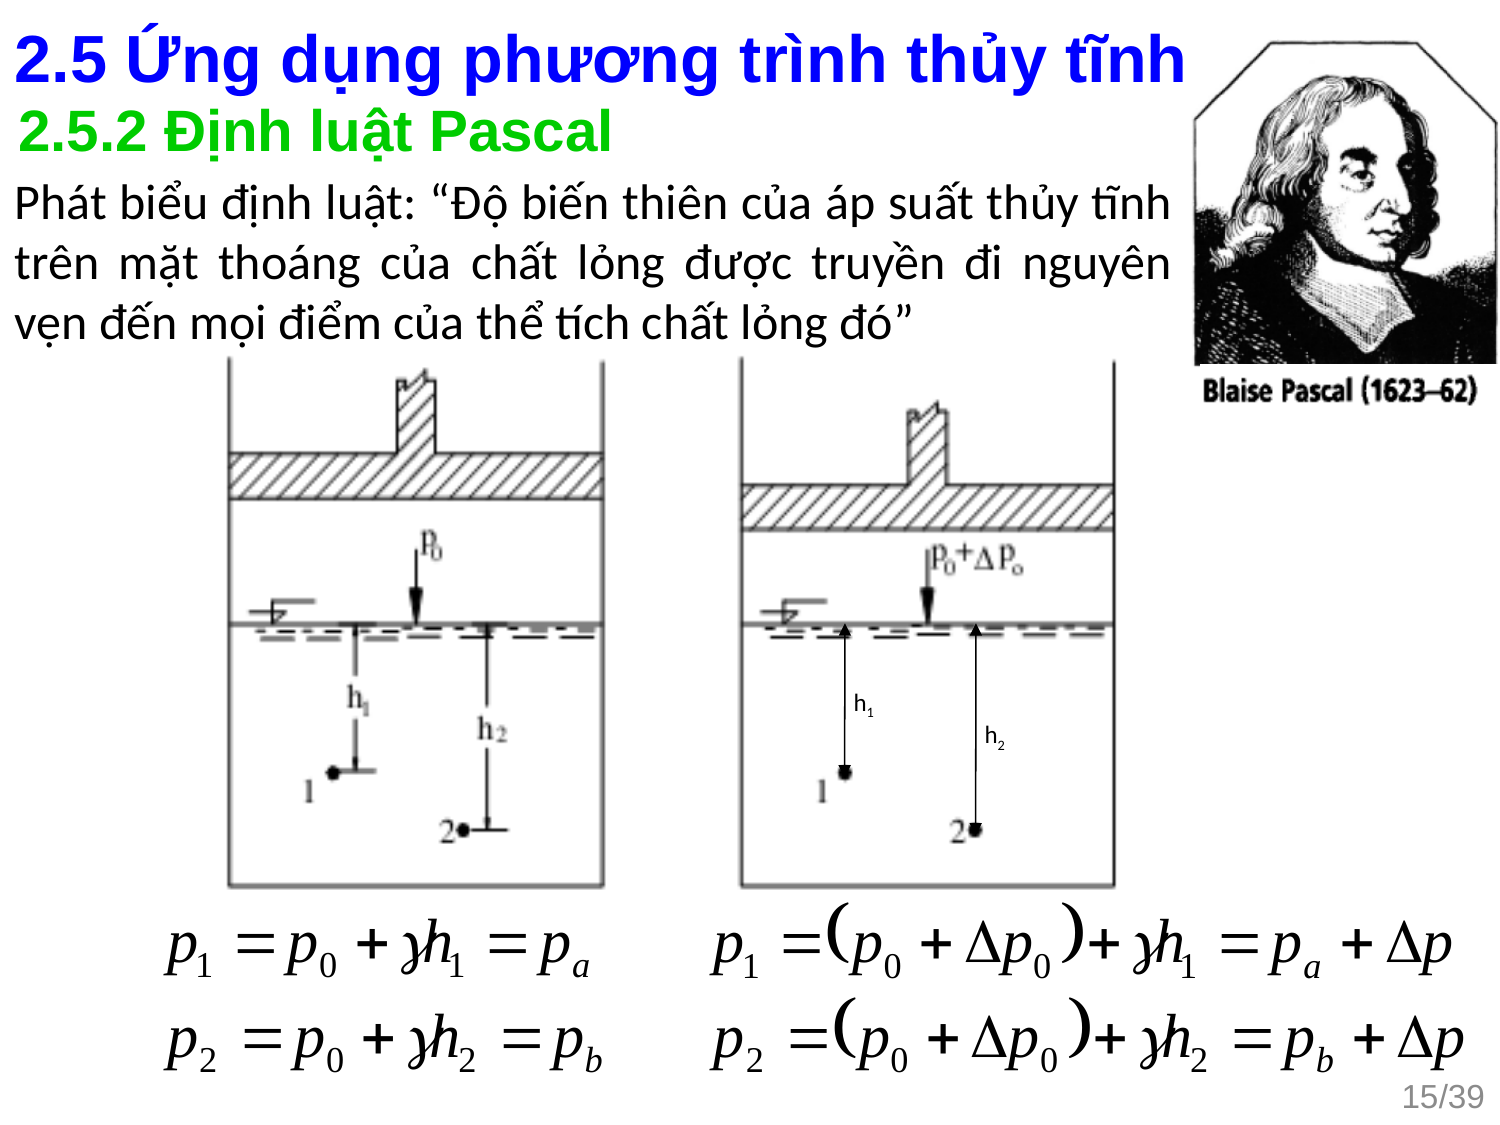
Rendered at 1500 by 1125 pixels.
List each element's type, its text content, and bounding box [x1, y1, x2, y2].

text_box 2.5.2 Định luật Pascal [3, 85, 630, 162]
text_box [212, 349, 1138, 913]
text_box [1187, 37, 1500, 408]
slide_number 15/39 [1149, 1065, 1500, 1125]
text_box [696, 900, 1480, 1088]
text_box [149, 899, 614, 1088]
text_box Phát biểu định luật: “Độ biến thiên của áp suất thủy tĩnh trên mặt thoáng của chất lỏng được truyền đi nguyên vẹn đến mọi điểm của thể tích chất lỏng đó” [0, 162, 1182, 358]
text_box 2.5 Ứng dụng phương trình thủy tĩnh [0, 0, 1500, 115]
